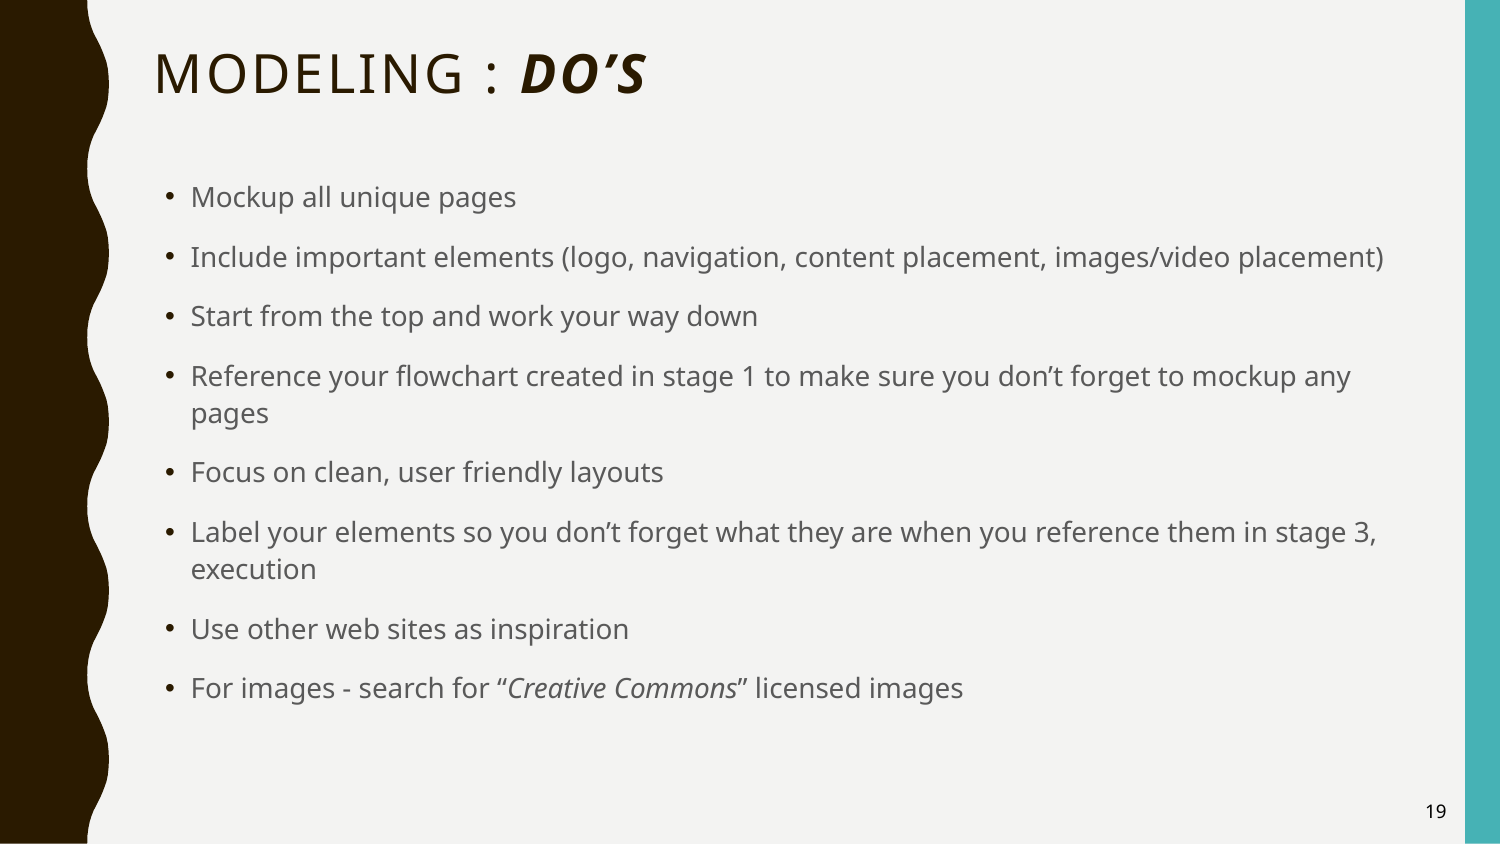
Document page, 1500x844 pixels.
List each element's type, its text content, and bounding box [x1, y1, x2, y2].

text_box 19 [1420, 795, 1452, 828]
title Modeling : Do’s [154, 47, 1407, 170]
list Mockup all unique pages Include important elements (logo, navigation, content placement, images/video placement) Start from the top and work your way down Reference your flowchart created in stage 1 to make sure you don’t forget to mockup any pages Focus on clean, user friendly layouts Label your elements so you don’t forget what they are when you reference them in stage 3, execution Use other web sites as inspiration For images - search for “Creative Commons” licensed images [154, 170, 1407, 724]
